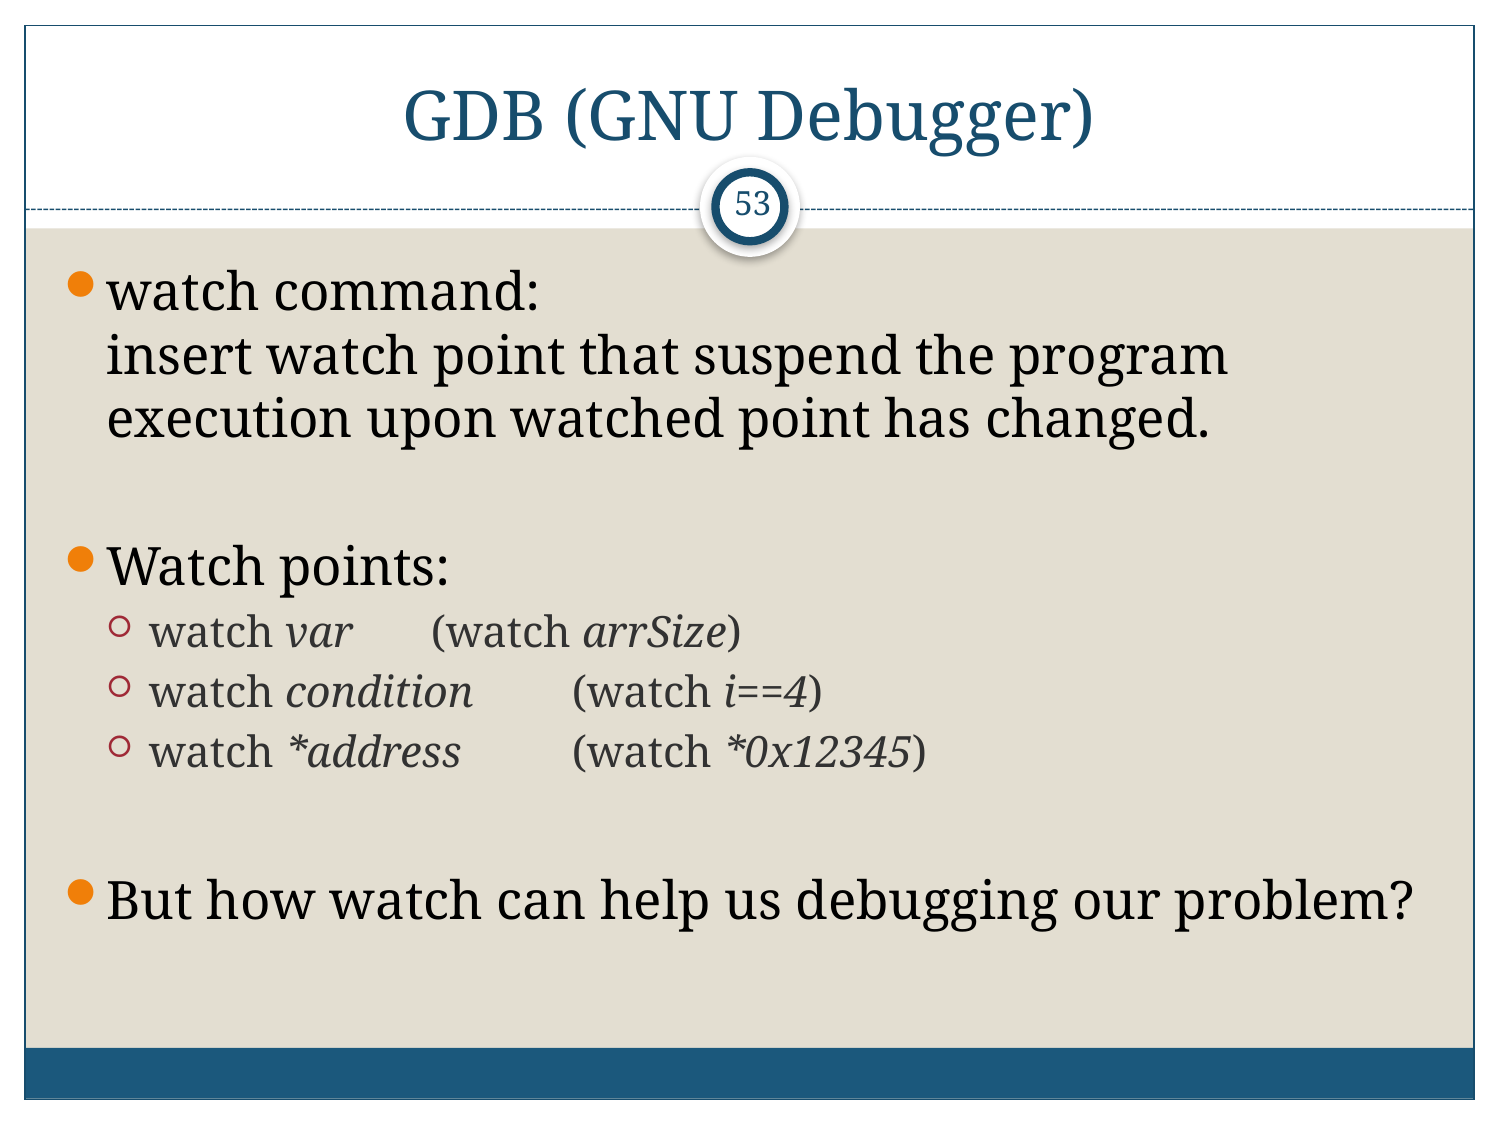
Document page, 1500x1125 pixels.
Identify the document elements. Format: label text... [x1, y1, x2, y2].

list watch command: insert watch point that suspend the program execution upon watched point has changed. Watch points: watch var (watch arrSize) watch condition (watch i==4) watch *address (watch *0x12345) But how watch can help us debugging our problem? [49, 250, 1445, 1001]
title GDB (GNU Debugger) [49, 37, 1450, 162]
slide_number 53 [715, 168, 791, 241]
